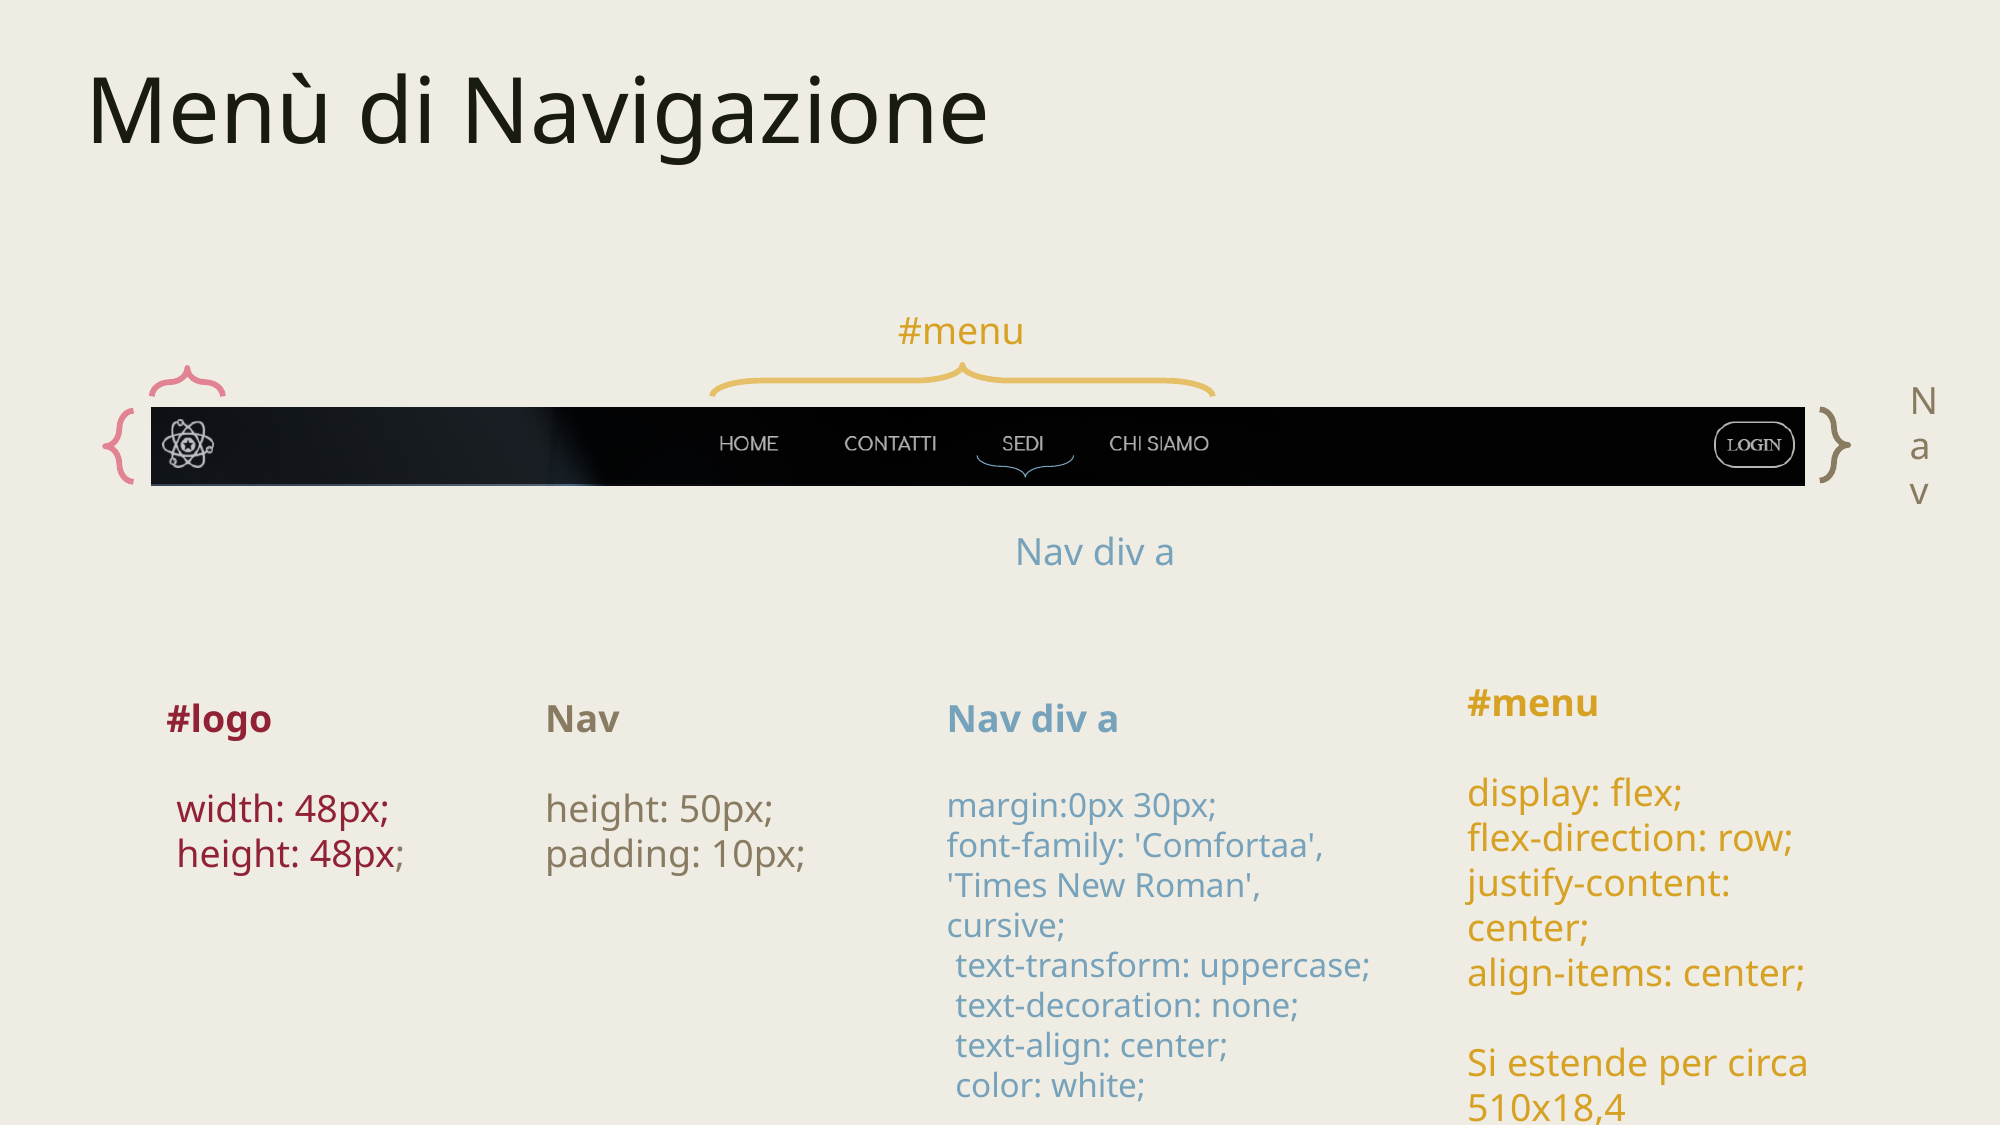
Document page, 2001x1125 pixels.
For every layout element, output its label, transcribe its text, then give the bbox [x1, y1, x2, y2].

text_box [709, 362, 1216, 397]
text_box [1819, 406, 1851, 484]
picture [151, 407, 1805, 486]
text_box Nav div a [999, 520, 1191, 581]
text_box Nav div a margin:0px 30px; font-family: 'Comfortaa', 'Times New Roman', cursive; text-transform: uppercase; text-decoration: none; text-align: center; color: white; [931, 687, 1387, 1112]
title Menù di Navigazione [70, 57, 1646, 302]
text_box [102, 407, 134, 485]
text_box #menu display: flex; flex-direction: row; justify-content: center; align-items: center; Si estende per circa 510x18,4 [1452, 671, 1879, 1125]
text_box [148, 365, 226, 397]
text_box #menu [883, 299, 1074, 360]
text_box Nav [1894, 369, 1948, 519]
text_box #logo width: 48px; height: 48px; [151, 687, 516, 882]
text_box Nav height: 50px; padding: 10px; [530, 687, 894, 882]
